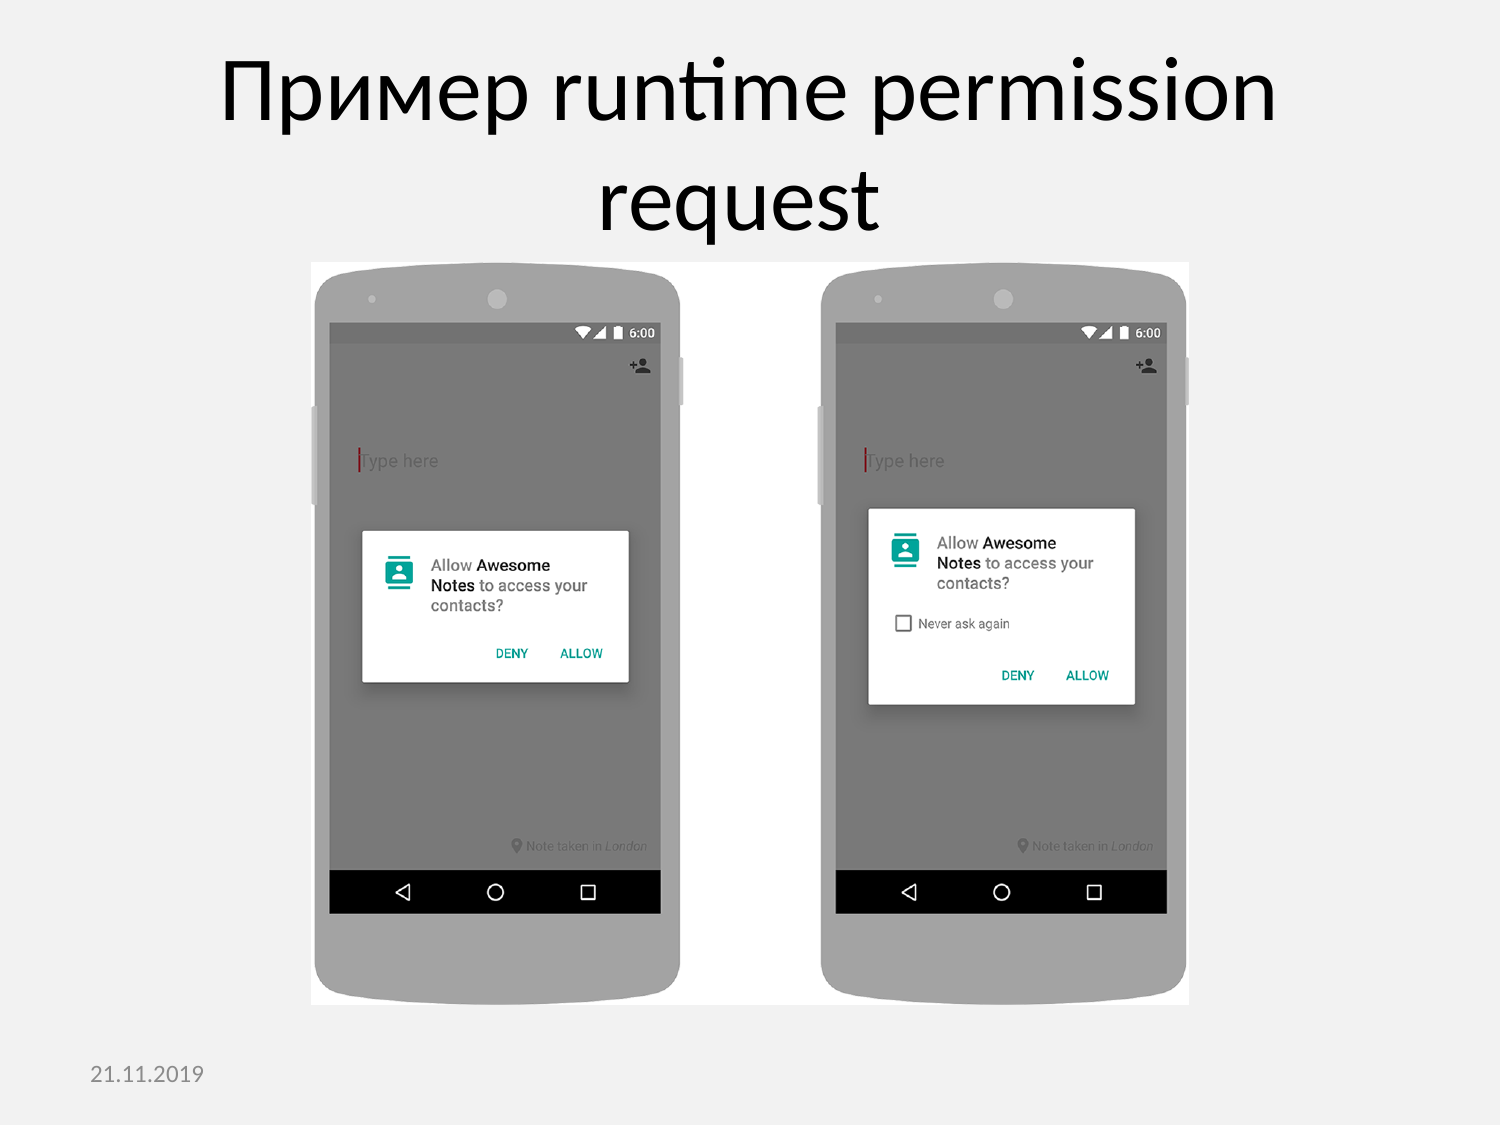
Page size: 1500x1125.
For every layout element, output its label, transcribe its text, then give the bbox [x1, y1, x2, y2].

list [310, 262, 1190, 1006]
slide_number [75, 1042, 425, 1103]
title Пример runtime permission request [74, 44, 1426, 233]
